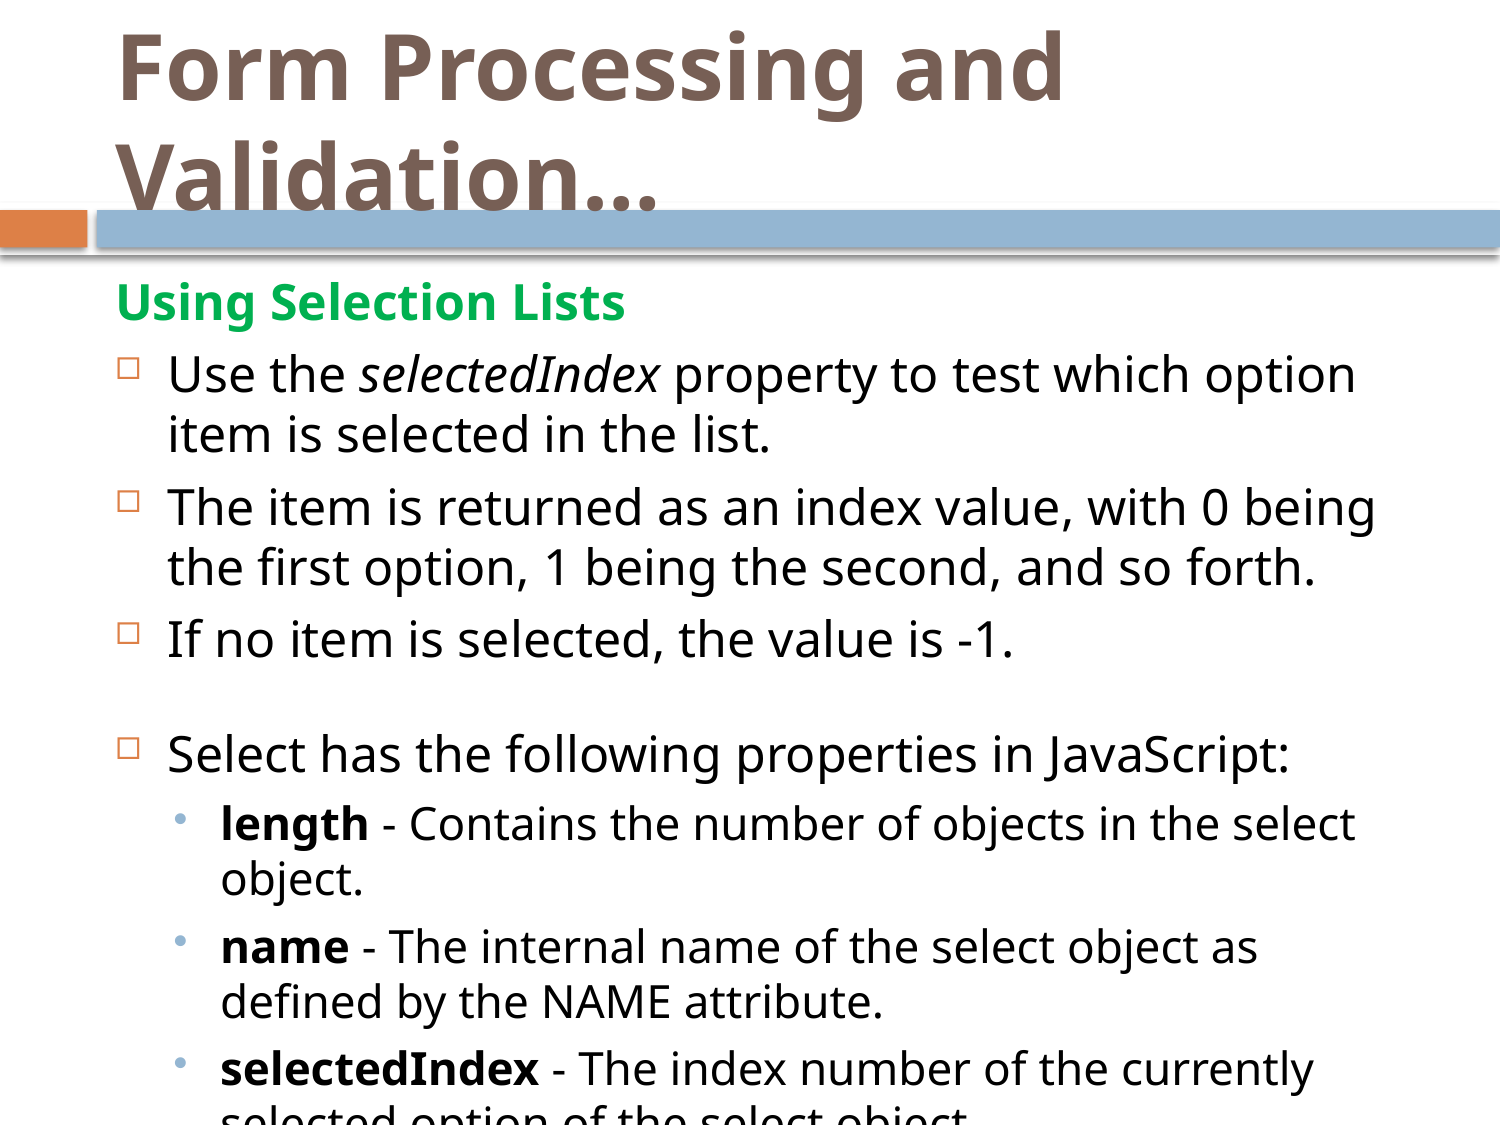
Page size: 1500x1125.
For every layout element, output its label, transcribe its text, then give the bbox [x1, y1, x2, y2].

title Form Processing and Validation… [100, 37, 1438, 200]
list Using Selection Lists Use the selectedIndex property to test which option item is selected in the list. The item is returned as an index value, with 0 being the first option, 1 being the second, and so forth. If no item is selected, the value is -1. Select has the following properties in JavaScript: length - Contains the number of objects in the select object. name - The internal name of the select object as defined by the NAME attribute. selectedIndex - The index number of the currently selected option of the select object. [100, 262, 1438, 1125]
